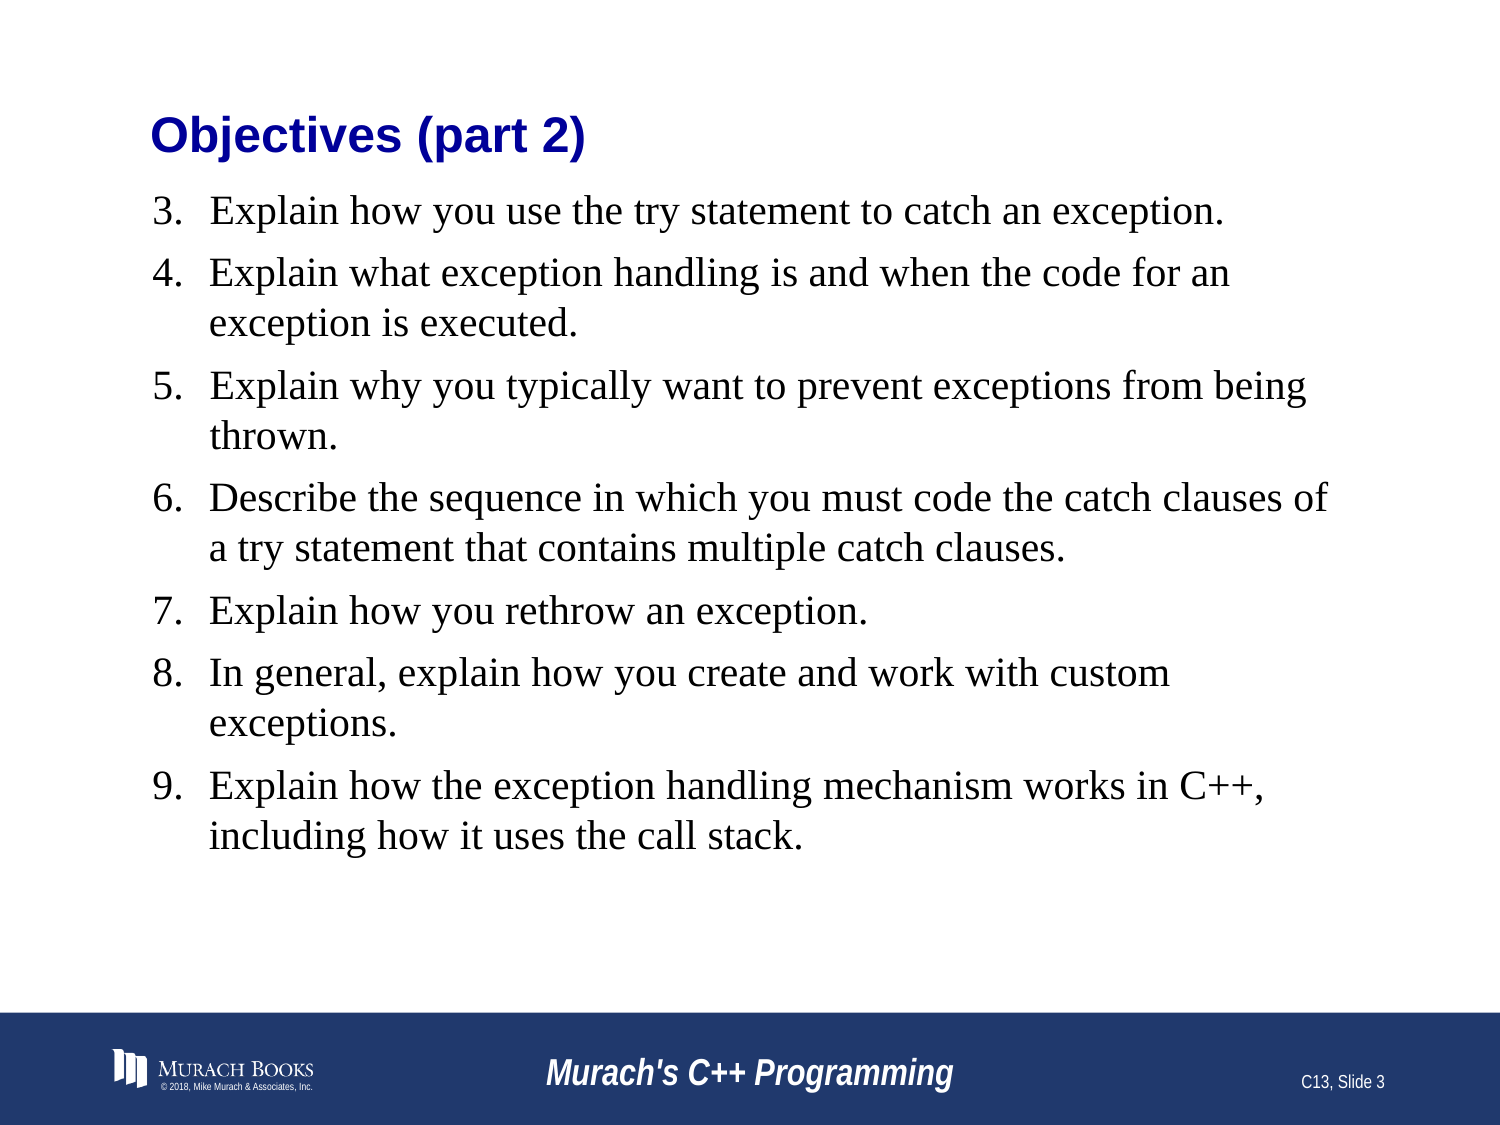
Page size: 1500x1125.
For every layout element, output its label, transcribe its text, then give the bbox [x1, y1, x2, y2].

list Explain how you use the try statement to catch an exception. Explain what exception handling is and when the code for an exception is executed. Explain why you typically want to prevent exceptions from being thrown. Describe the sequence in which you must code the catch clauses of a try statement that contains multiple catch clauses. Explain how you rethrow an exception. In general, explain how you create and work with custom exceptions. Explain how the exception handling mechanism works in C++, including how it uses the call stack. [137, 174, 1350, 975]
slide_number Murach's C++ Programming [463, 1025, 1050, 1100]
slide_number C13, Slide 3 [1087, 1025, 1400, 1100]
title Objectives (part 2) [150, 102, 1350, 164]
footer © 2018, Mike Murach & Associates, Inc. [12, 1025, 463, 1100]
